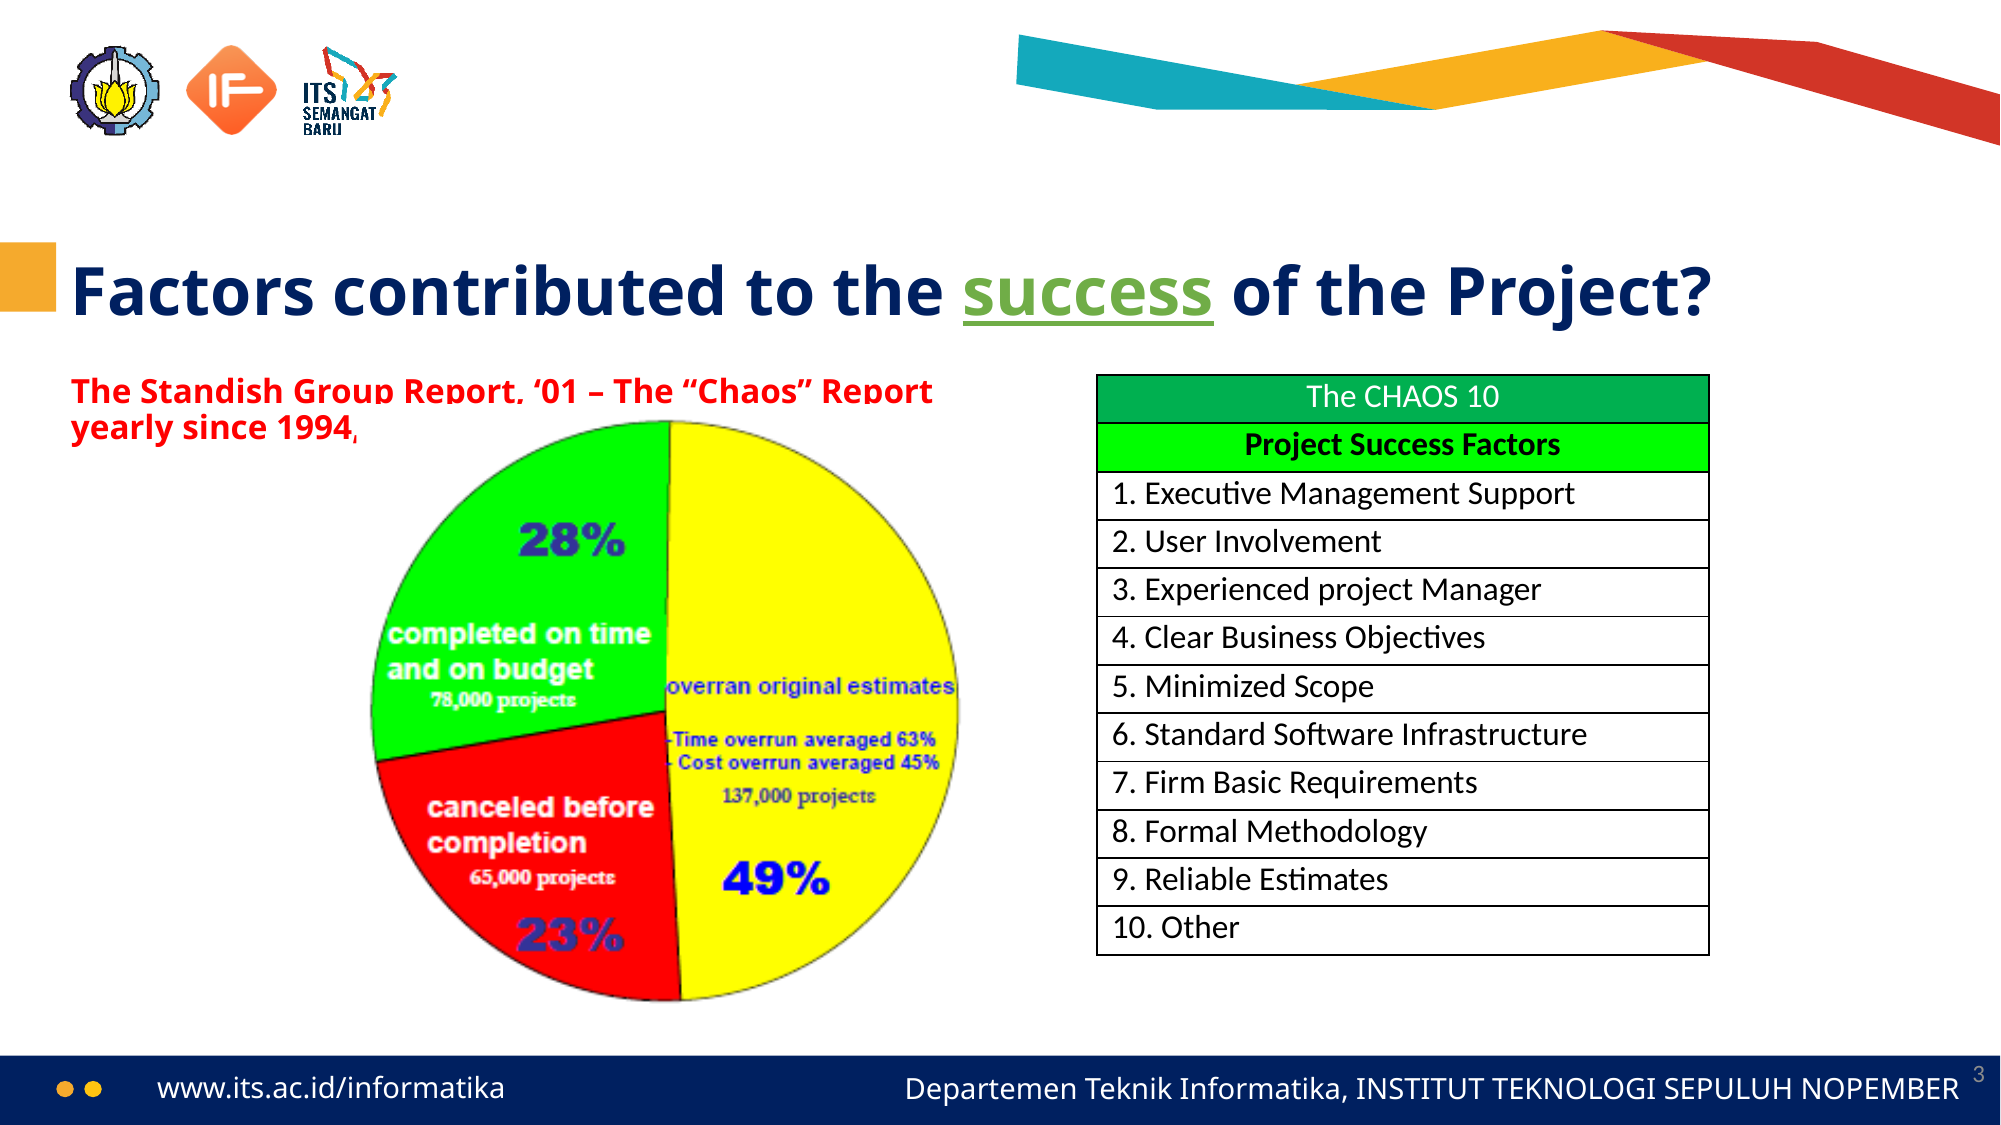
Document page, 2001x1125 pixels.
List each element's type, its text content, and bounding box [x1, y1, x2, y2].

picture [302, 45, 398, 135]
picture [69, 45, 160, 136]
table_cell 10. Other [1098, 907, 1708, 954]
title Factors contributed to the success of the Project? [55, 207, 1956, 338]
picture [186, 45, 277, 135]
table_cell 8. Formal Methodology [1098, 811, 1708, 857]
table_cell 3. Experienced project Manager [1098, 569, 1708, 616]
table_cell 2. User Involvement [1098, 521, 1708, 567]
table_cell 1. Executive Management Support [1098, 473, 1708, 519]
table_cell 5. Minimized Scope [1098, 666, 1708, 712]
table_cell Project Success Factors [1098, 424, 1708, 471]
table_header The CHAOS 10 [1098, 376, 1708, 422]
slide_number 3 [1550, 1042, 2000, 1103]
table_cell 6. Standard Software Infrastructure [1098, 714, 1708, 761]
table_cell 7. Firm Basic Requirements [1098, 762, 1708, 809]
table_cell 9. Reliable Estimates [1098, 859, 1708, 905]
picture [356, 404, 974, 1006]
list The Standish Group Report, ‘01 – The “Chaos” Report yearly since 1994, survey of close to 300.000 projects [55, 367, 1956, 1013]
table_cell 4. Clear Business Objectives [1098, 617, 1708, 664]
